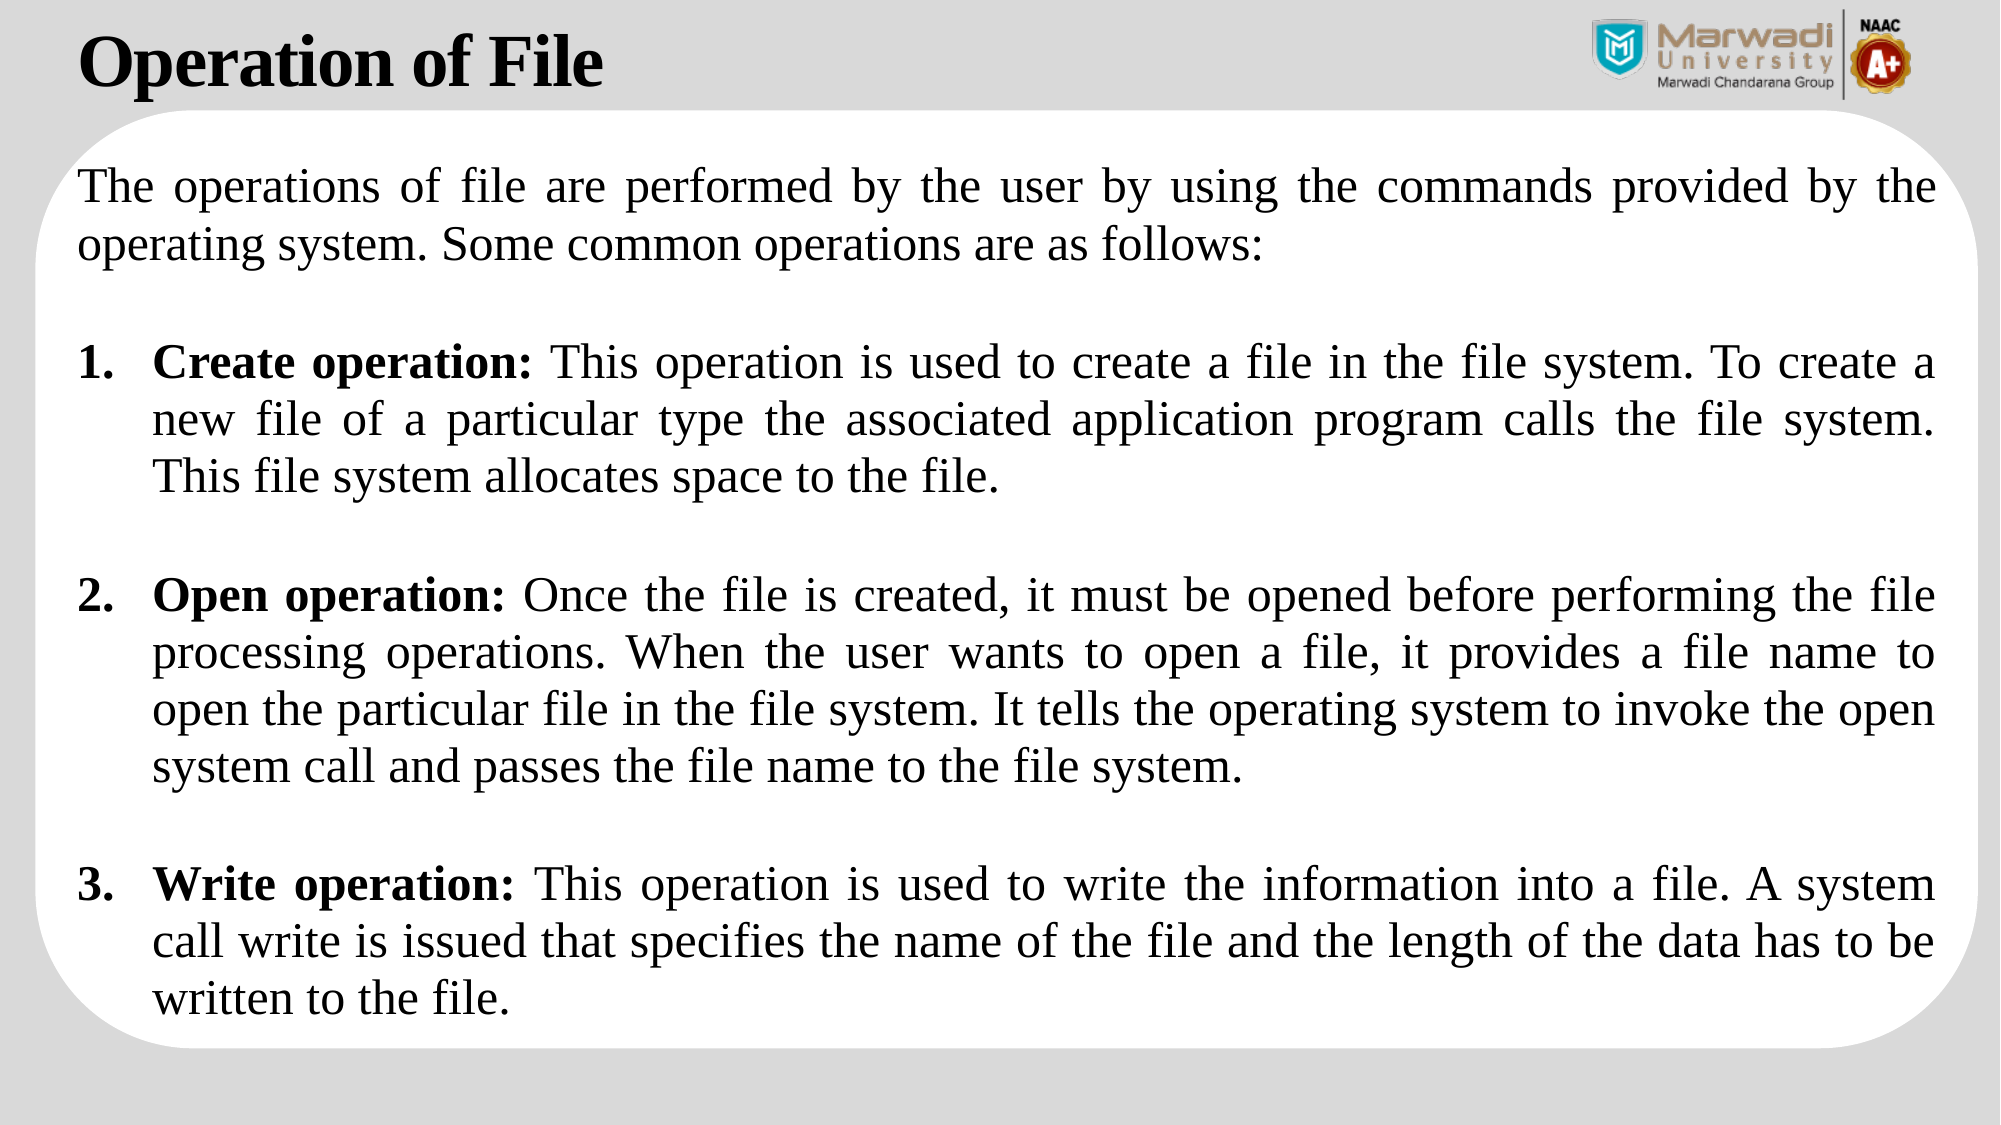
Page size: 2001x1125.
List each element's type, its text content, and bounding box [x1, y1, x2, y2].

text_box The operations of file are performed by the user by using the commands provided by the operating system. Some common operations are as follows: Create operation: This operation is used to create a file in the file system. To create a new file of a particular type the associated application program calls the file system. This file system allocates space to the file. Open operation: Once the file is created, it must be opened before performing the file processing operations. When the user wants to open a file, it provides a file name to open the particular file in the file system. It tells the operating system to invoke the open system call and passes the file name to the file system. Write operation: This operation is used to write the information into a file. A system call write is issued that specifies the name of the file and the length of the data has to be written to the file. [74, 153, 1938, 1025]
picture [1575, 0, 1922, 134]
text_box Operation of File [74, 9, 1393, 102]
